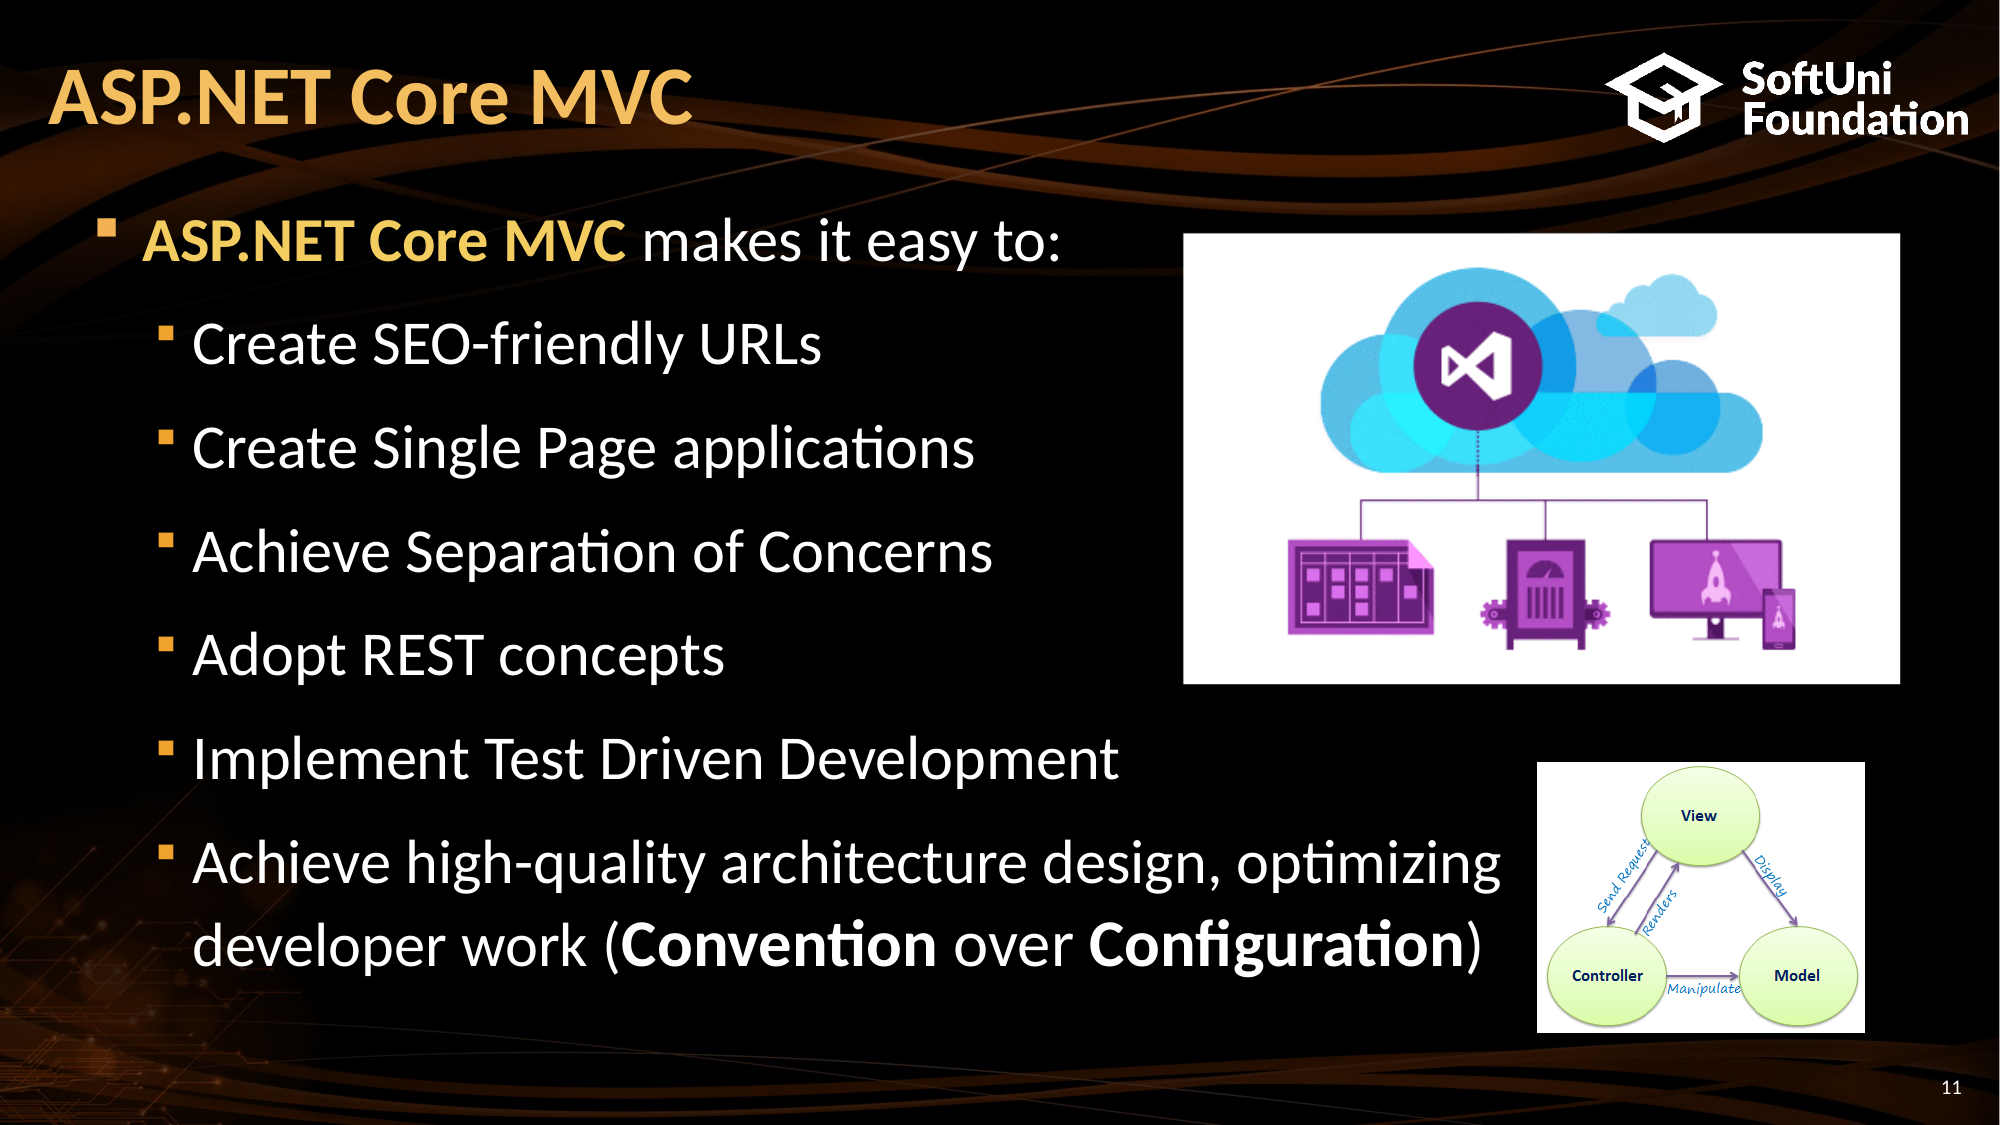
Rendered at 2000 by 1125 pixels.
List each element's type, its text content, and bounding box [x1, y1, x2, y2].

list ASP.NET Core MVC makes it easy to: Create SEO-friendly URLs Create Single Page applications Achieve Separation of Concerns Adopt REST concepts Implement Test Driven Development Achieve high-quality architecture design, optimizing developer work (Convention over Configuration) [74, 189, 1525, 1013]
picture [0, 0, 2000, 1125]
slide_number 11 [1897, 1070, 1968, 1103]
title ASP.NET Core MVC [30, 6, 1602, 189]
